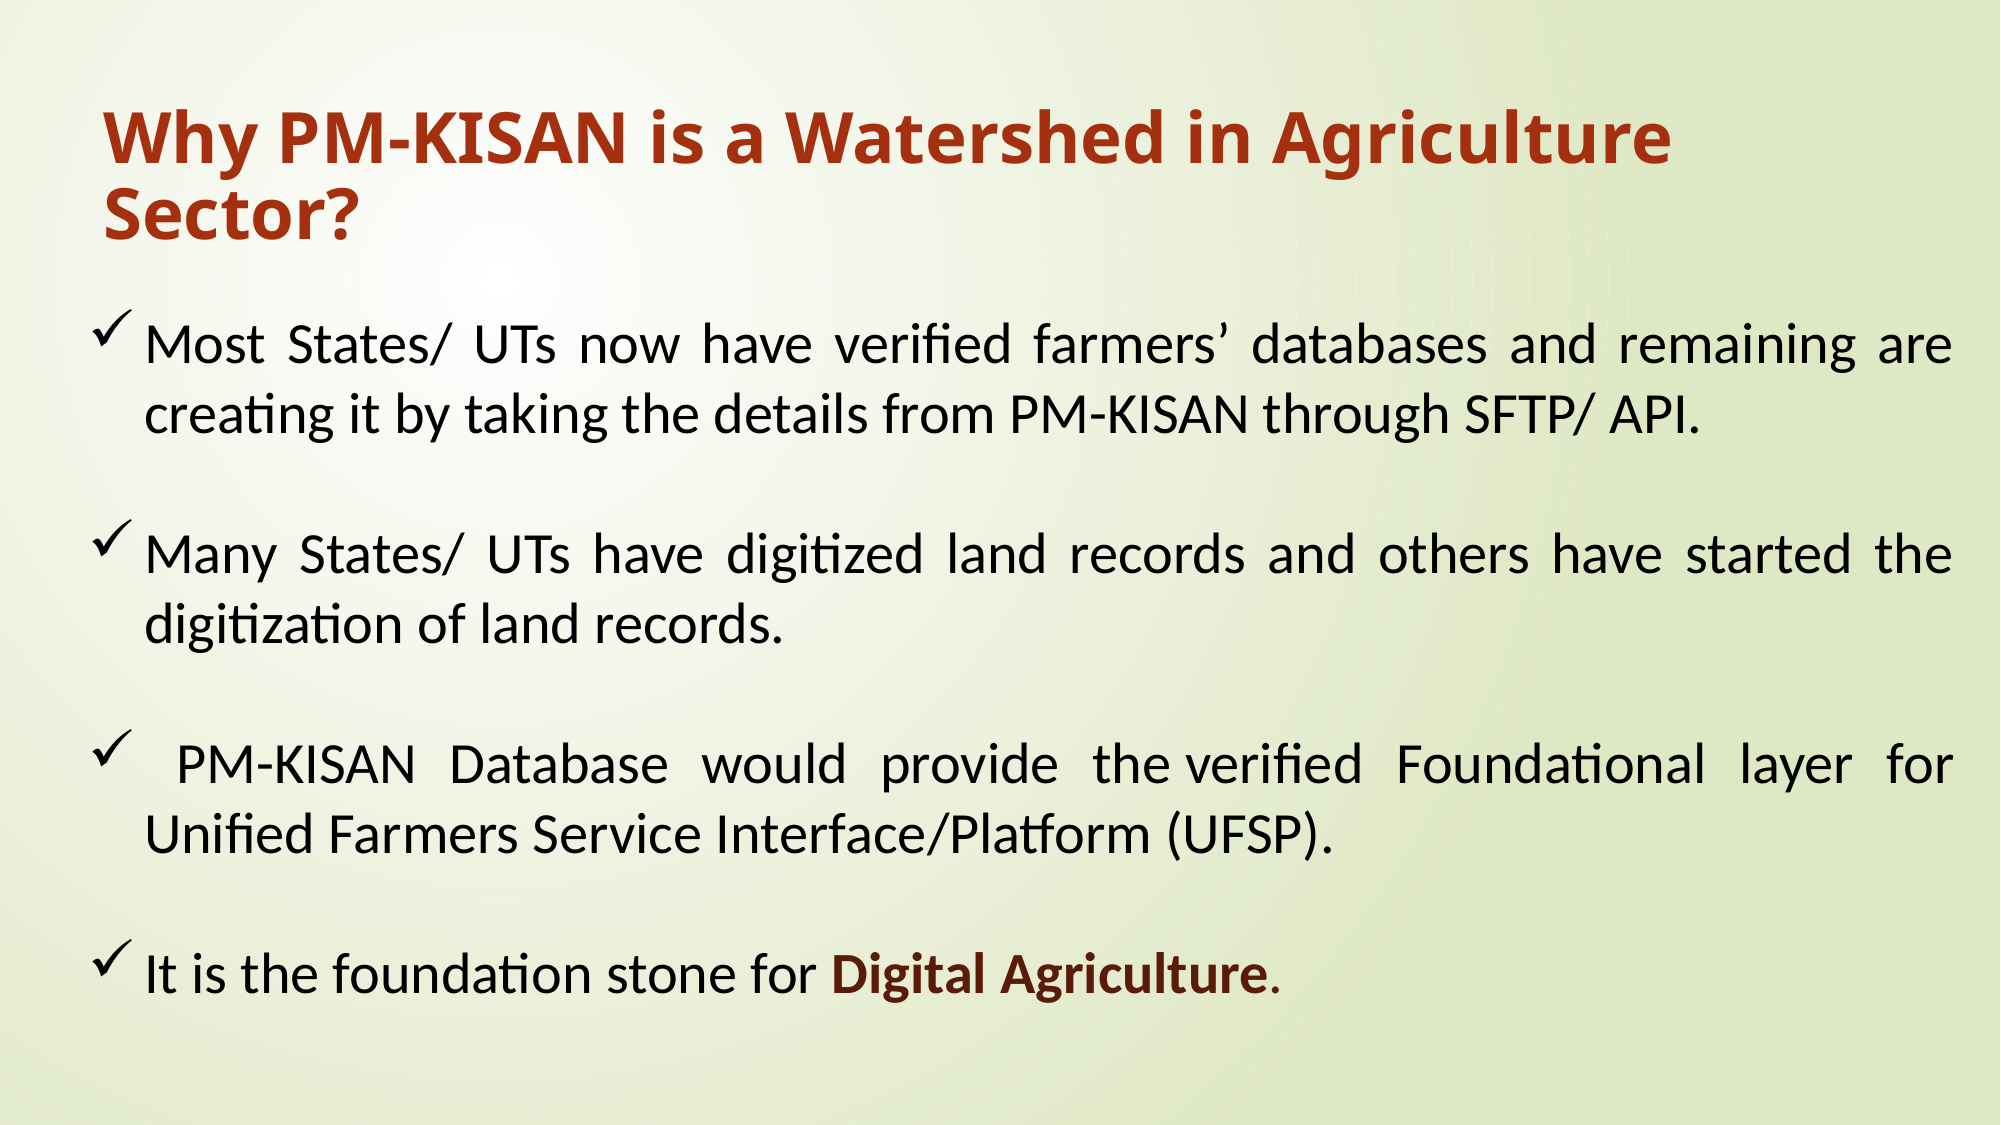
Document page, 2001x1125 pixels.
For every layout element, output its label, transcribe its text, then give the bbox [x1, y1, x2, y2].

list Most States/ UTs now have verified farmers’ databases and remaining are creating it by taking the details from PM-KISAN through SFTP/ API. Many States/ UTs have digitized land records and others have started the digitization of land records. PM-KISAN Database would provide the verified Foundational layer for Unified Farmers Service Interface/Platform (UFSP). It is the foundation stone for Digital Agriculture. [87, 235, 1955, 1070]
title Why PM-KISAN is a Watershed in Agriculture Sector? [103, 102, 1897, 180]
